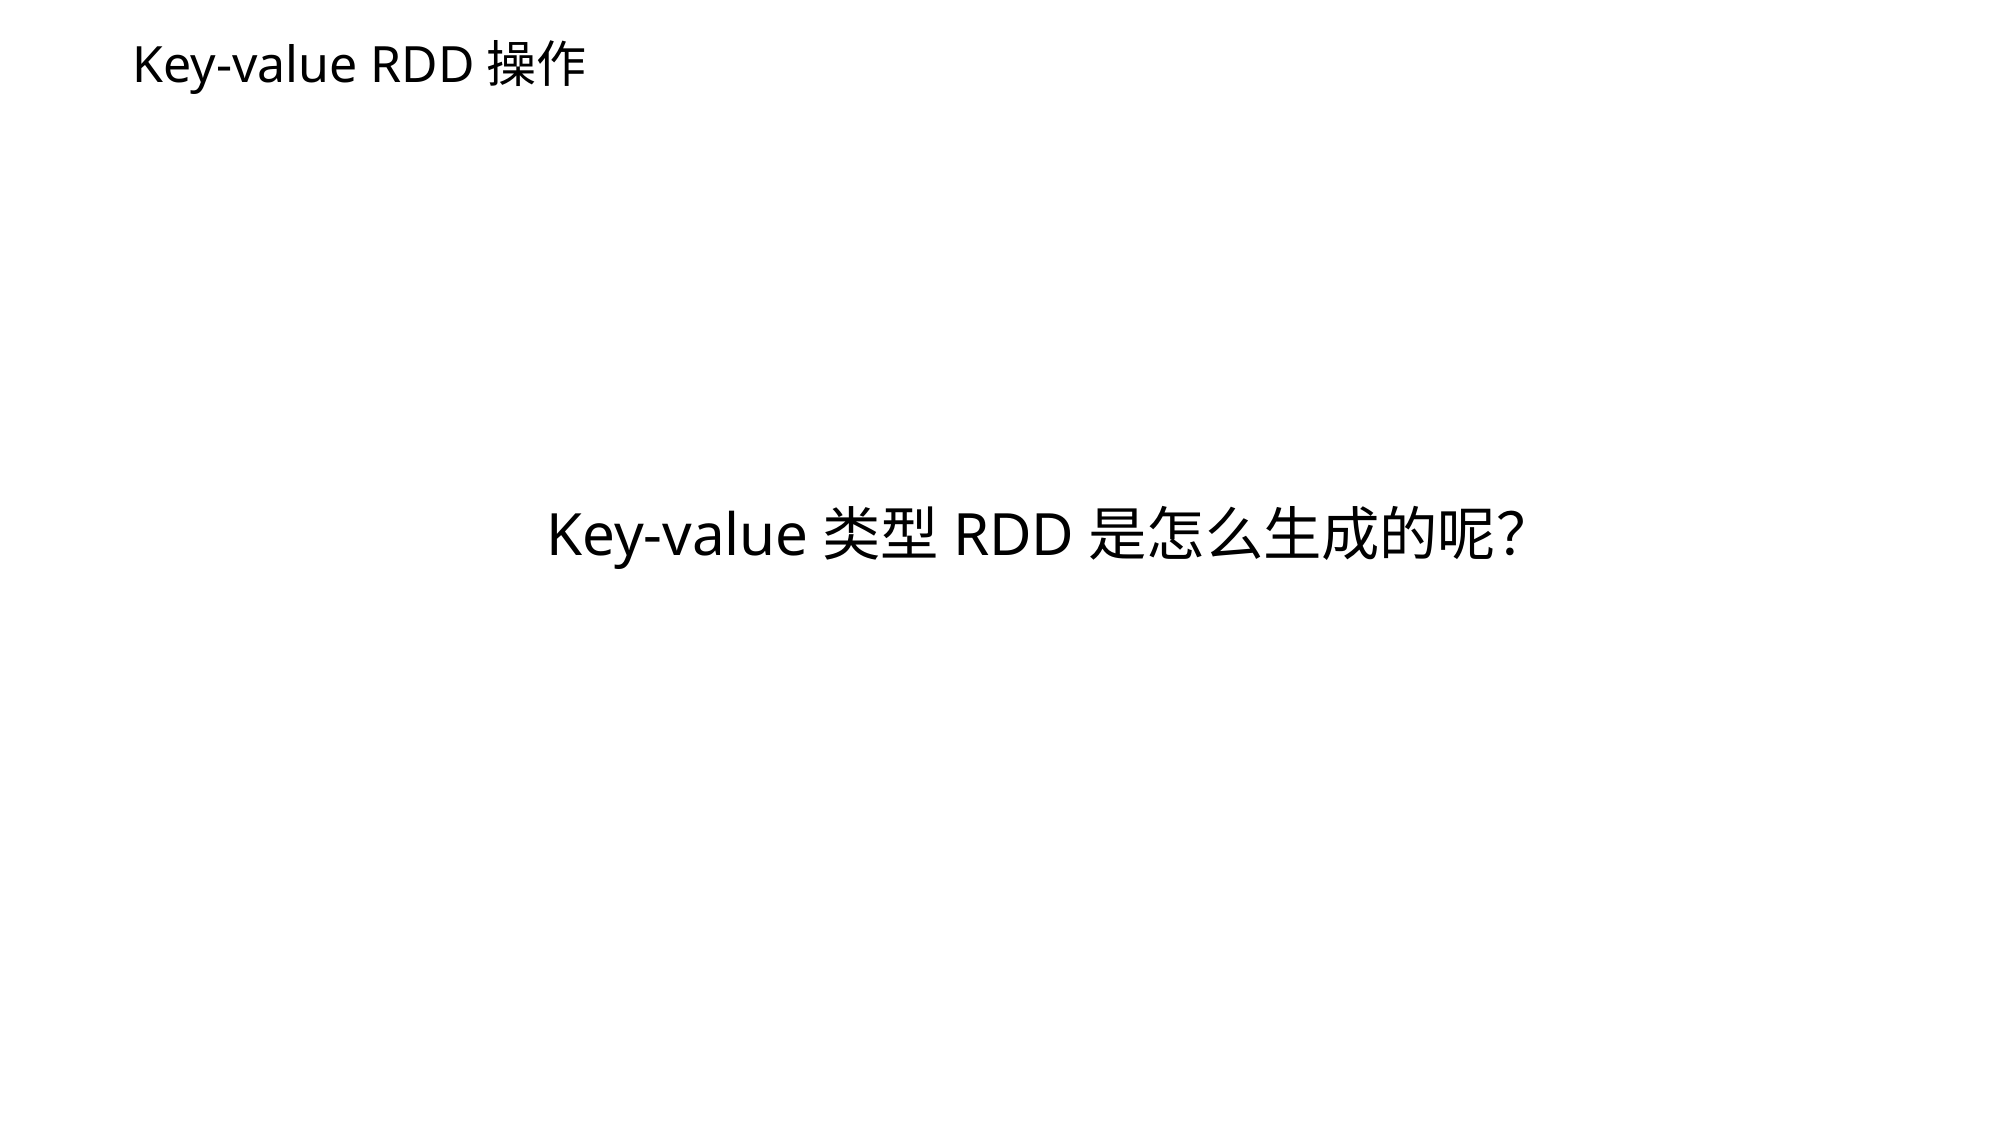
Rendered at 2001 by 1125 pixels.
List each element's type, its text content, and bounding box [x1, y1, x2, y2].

text_box Key-value类型RDD是怎么生成的呢？ [531, 489, 1570, 575]
text_box Key-value RDD操作 [117, 25, 602, 100]
